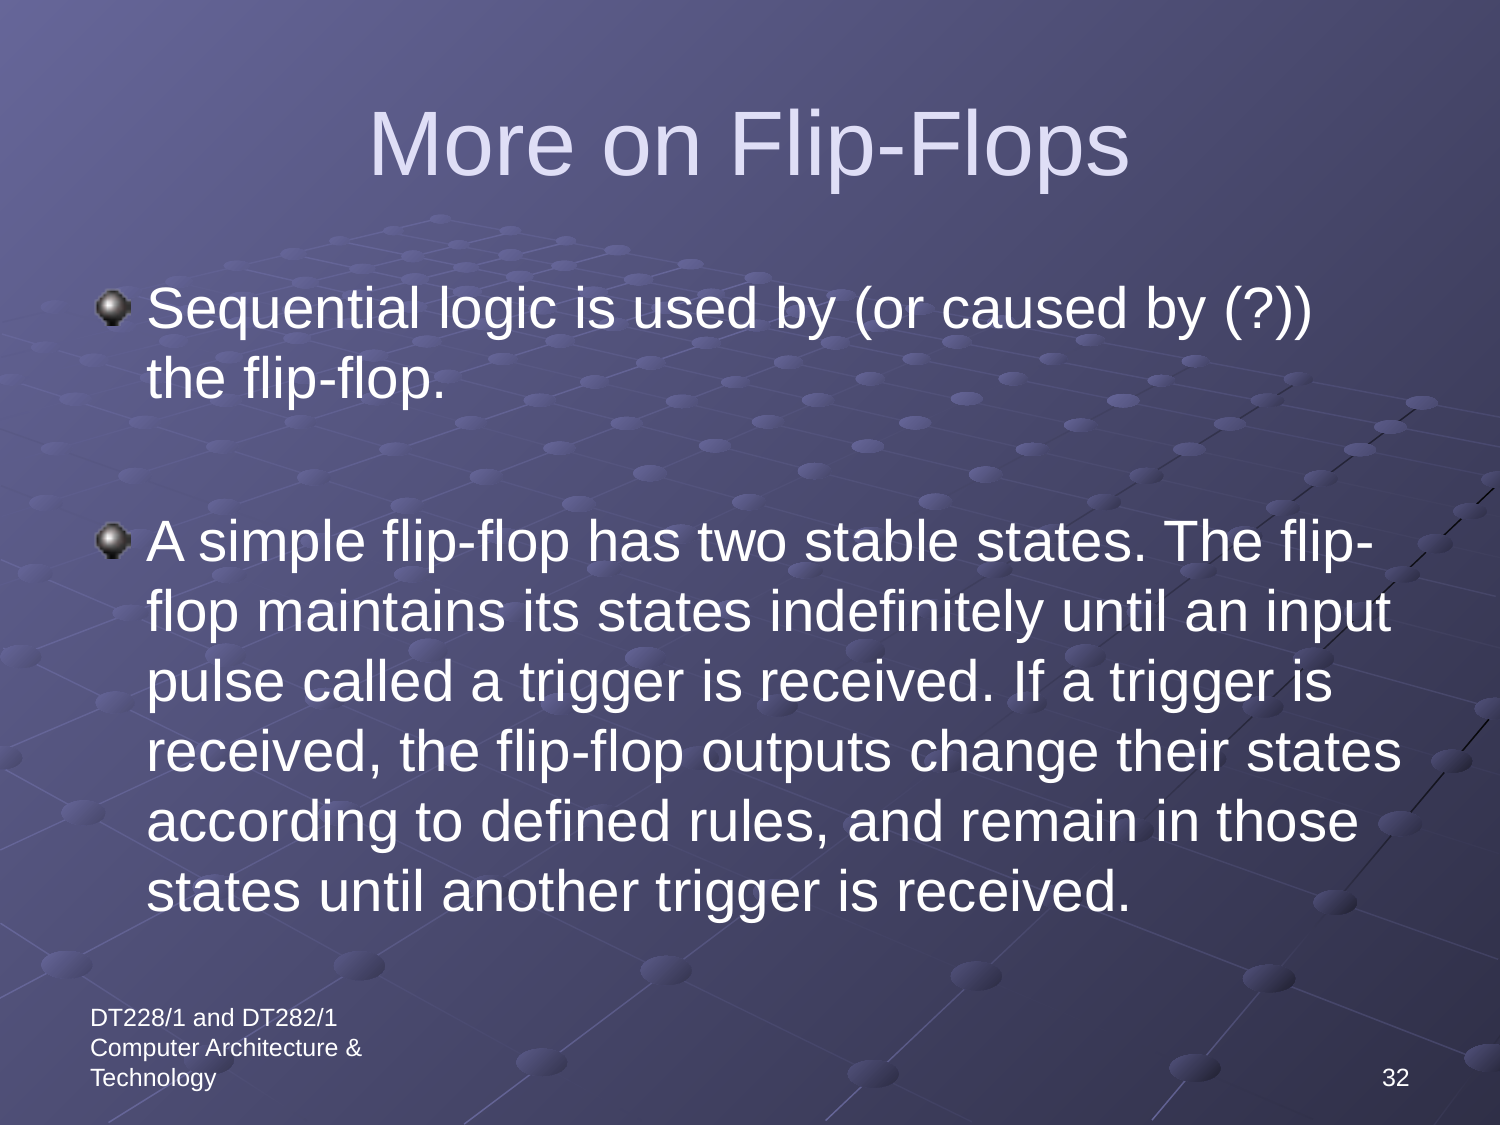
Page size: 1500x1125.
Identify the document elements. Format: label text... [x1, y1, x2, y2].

picture [90, 517, 131, 559]
slide_number DT228/1 and DT282/1 Computer Architecture & Technology [74, 1023, 426, 1100]
slide_number 32 [1074, 1023, 1426, 1100]
title More on Flip-Flops [74, 44, 1426, 233]
list Sequential logic is used by (or caused by (?)) the flip-flop. A simple flip-flop has two stable states. The flip-flop maintains its states indefinitely until an input pulse called a trigger is received. If a trigger is received, the flip-flop outputs change their states according to defined rules, and remain in those states until another trigger is received. [74, 262, 1426, 1007]
picture [90, 284, 131, 326]
